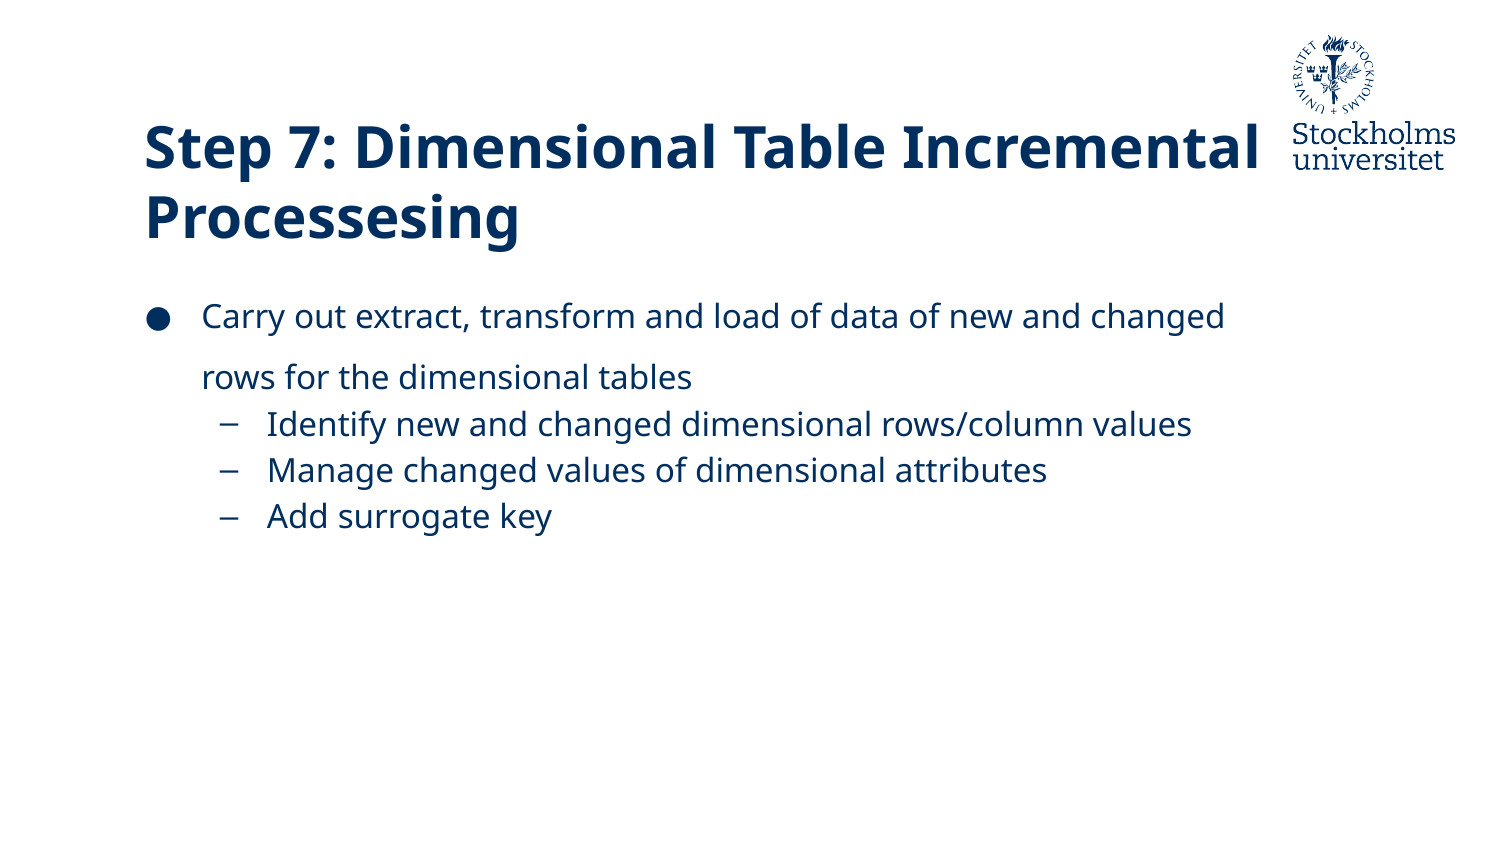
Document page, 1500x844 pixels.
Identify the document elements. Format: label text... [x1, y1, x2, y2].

title Step 7: Dimensional Table Incremental Processesing [129, 102, 1334, 201]
picture [1293, 35, 1455, 170]
list Carry out extract, transform and load of data of new and changed rows for the dimensional tables Identify new and changed dimensional rows/column values Manage changed values of dimensional attributes Add surrogate key [129, 267, 1254, 800]
